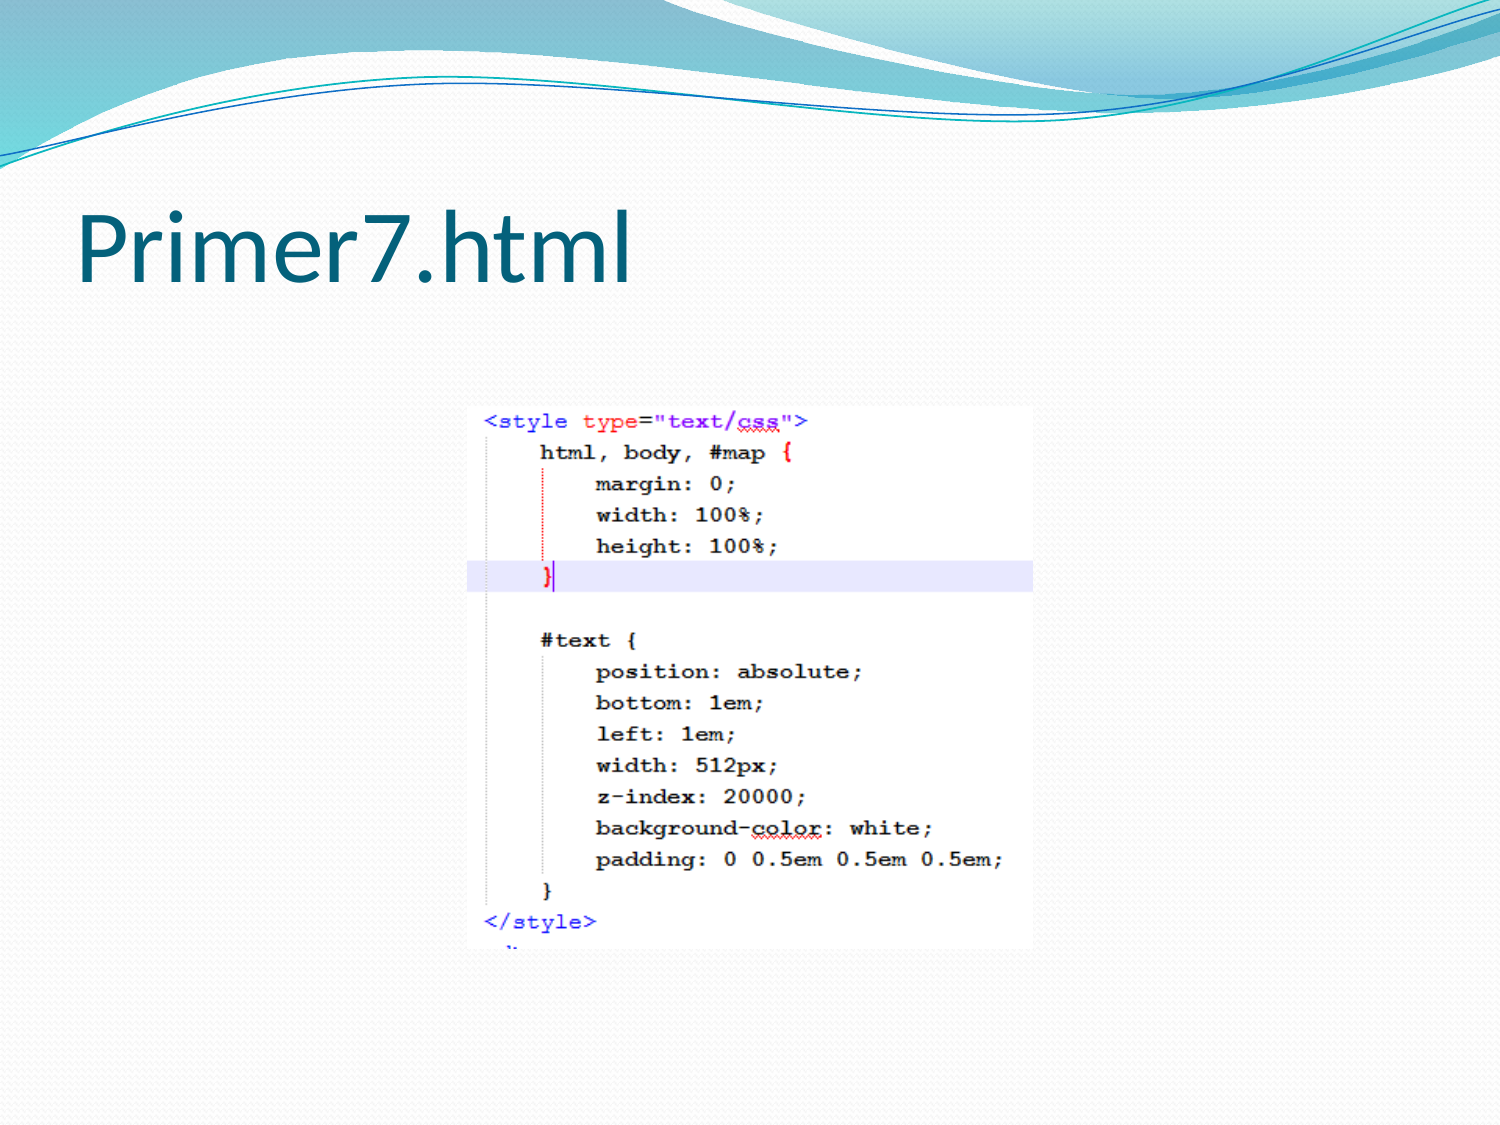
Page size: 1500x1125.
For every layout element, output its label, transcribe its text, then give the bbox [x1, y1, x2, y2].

title Primer7.html [75, 115, 1425, 303]
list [466, 406, 1033, 949]
